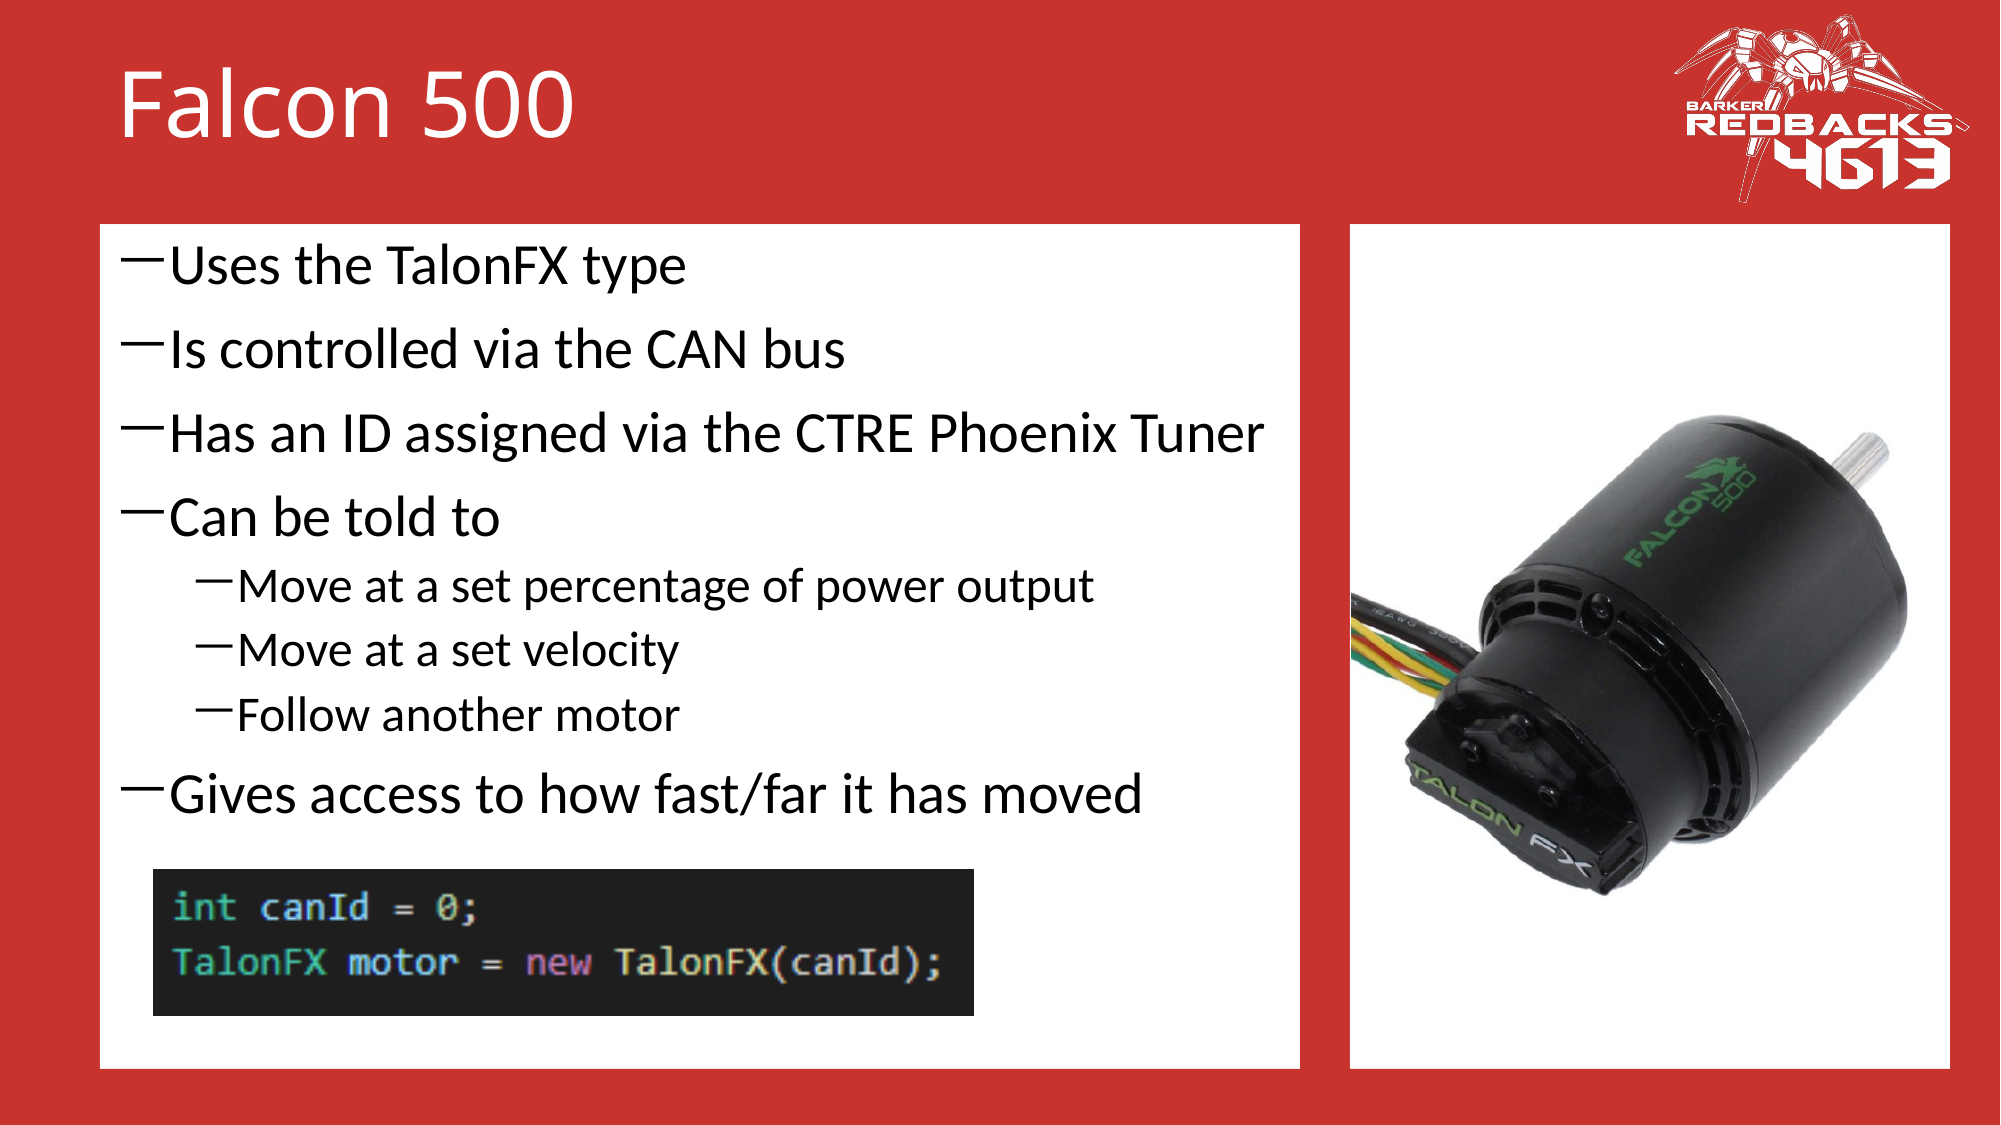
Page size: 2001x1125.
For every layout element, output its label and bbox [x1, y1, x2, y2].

list [1351, 348, 1949, 947]
picture [0, 0, 2000, 1125]
